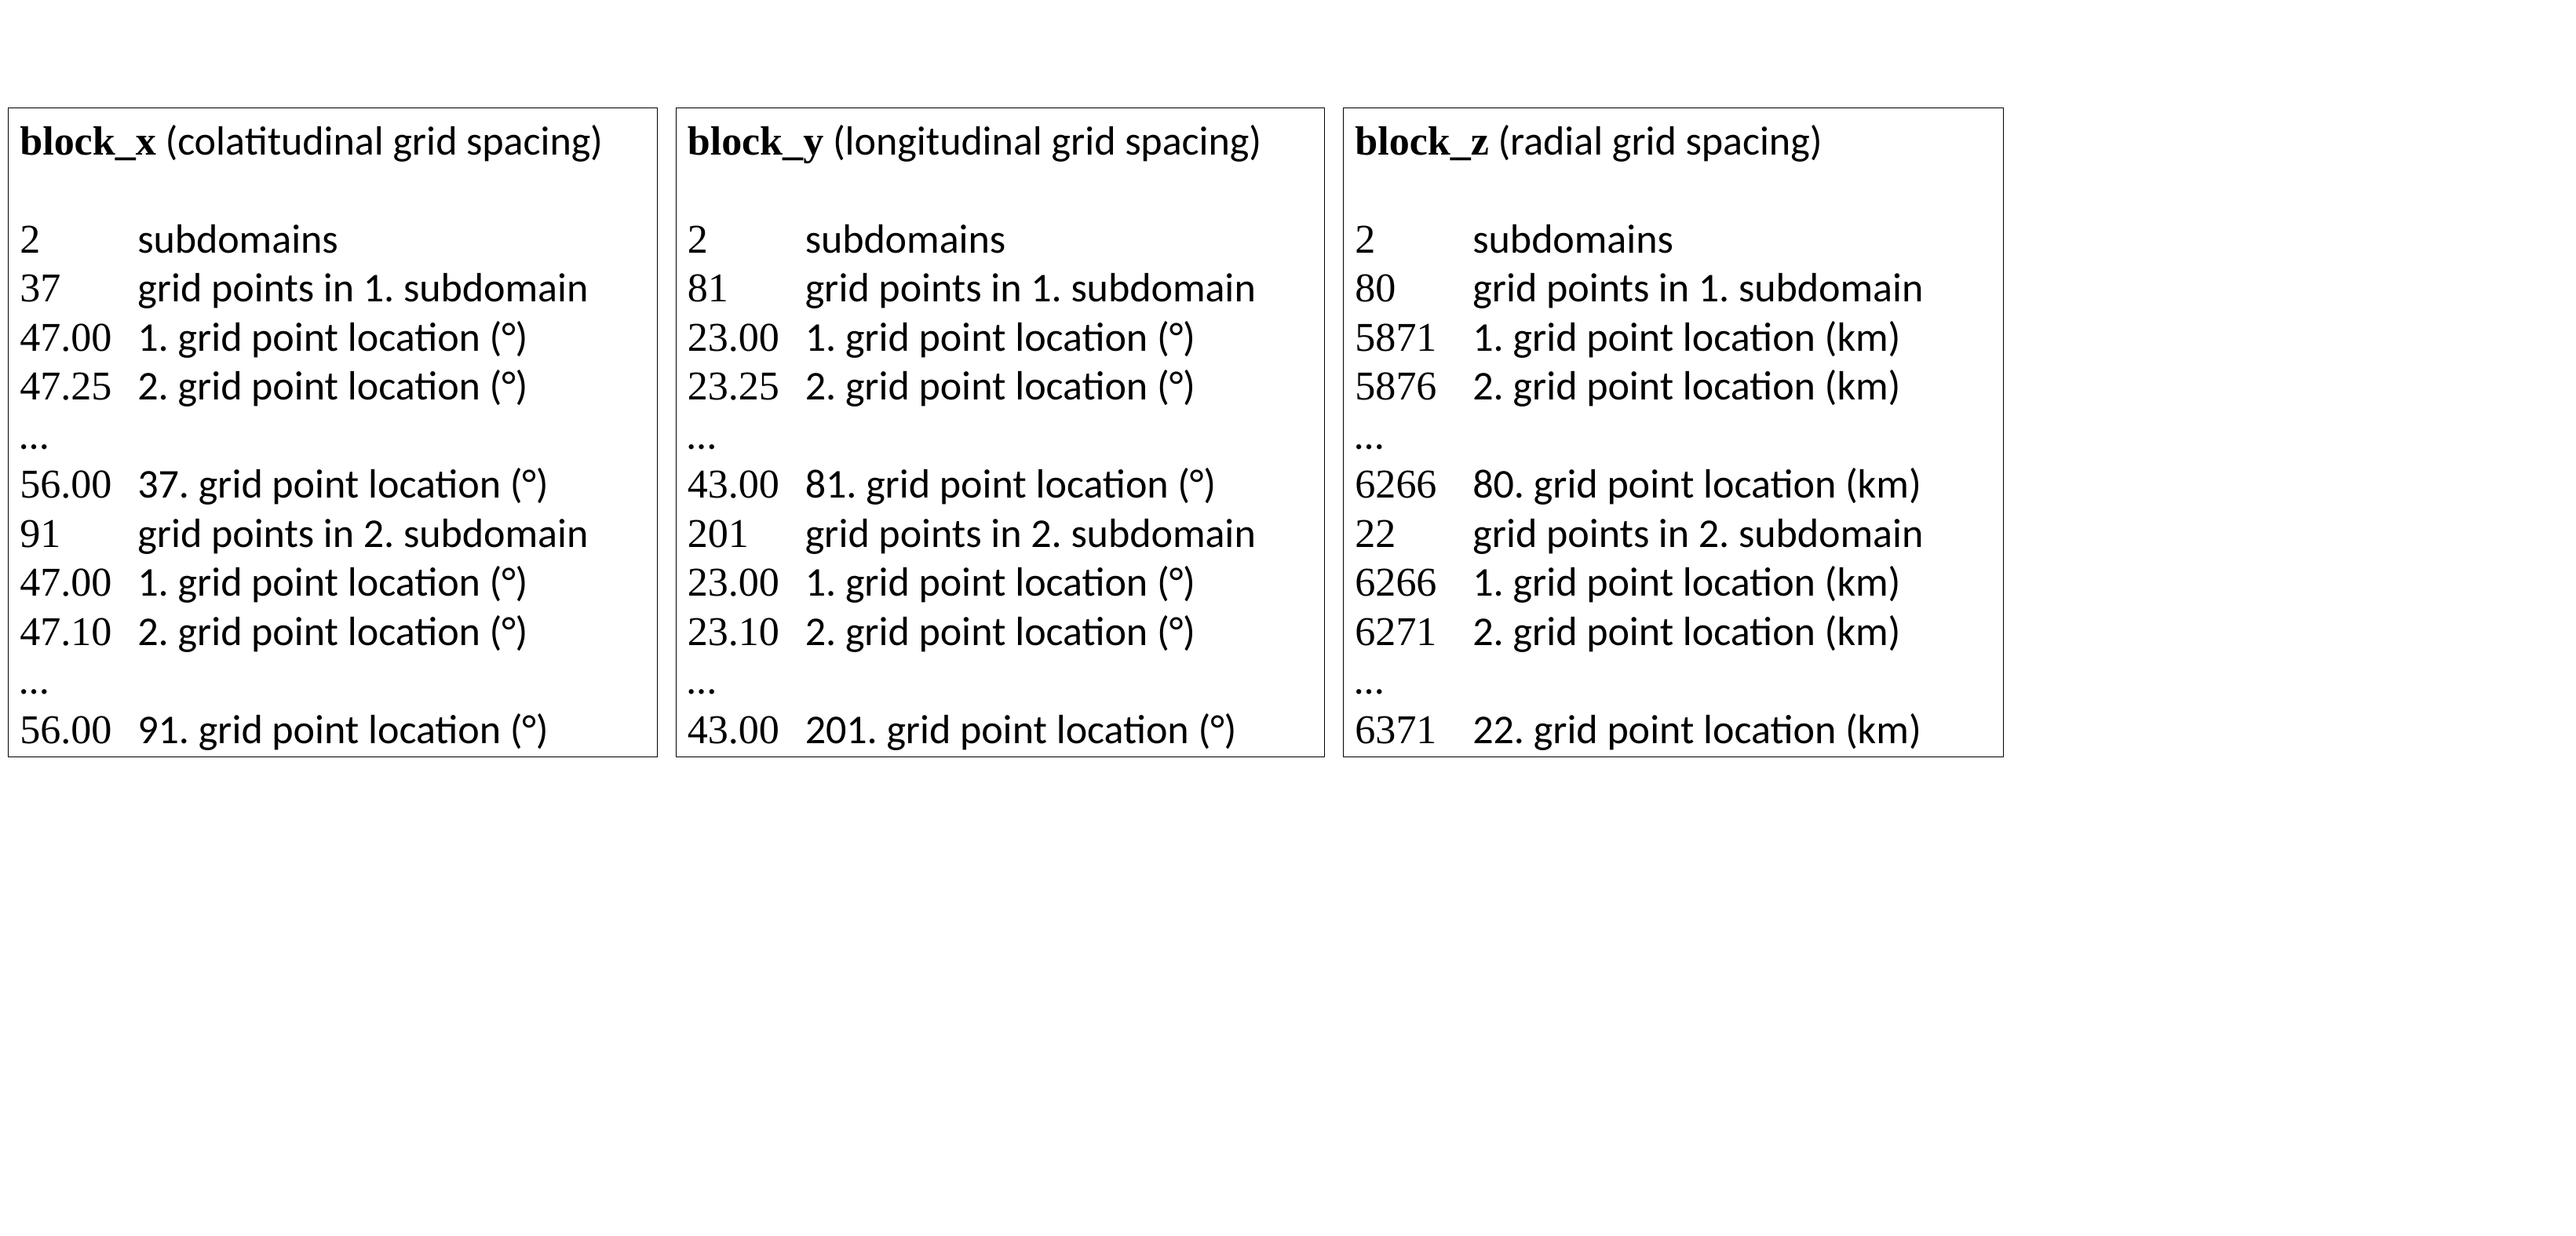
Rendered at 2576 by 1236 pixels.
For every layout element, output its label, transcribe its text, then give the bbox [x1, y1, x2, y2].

text_box block_z (radial grid spacing) 2 subdomains 80 grid points in 1. subdomain 5871 1. grid point location (km) 5876 2. grid point location (km) … 6266 80. grid point location (km) 22 grid points in 2. subdomain 6266 1. grid point location (km) 6271 2. grid point location (km) … 6371 22. grid point location (km) [1343, 108, 2004, 757]
text_box block_x (colatitudinal grid spacing) 2 subdomains 37 grid points in 1. subdomain 47.00 1. grid point location (°) 47.25 2. grid point location (°) … 56.00 37. grid point location (°) 91 grid points in 2. subdomain 47.00 1. grid point location (°) 47.10 2. grid point location (°) … 56.00 91. grid point location (°) [8, 108, 658, 757]
text_box block_y (longitudinal grid spacing) 2 subdomains 81 grid points in 1. subdomain 23.00 1. grid point location (°) 23.25 2. grid point location (°) … 43.00 81. grid point location (°) 201 grid points in 2. subdomain 23.00 1. grid point location (°) 23.10 2. grid point location (°) … 43.00 201. grid point location (°) [676, 108, 1325, 757]
